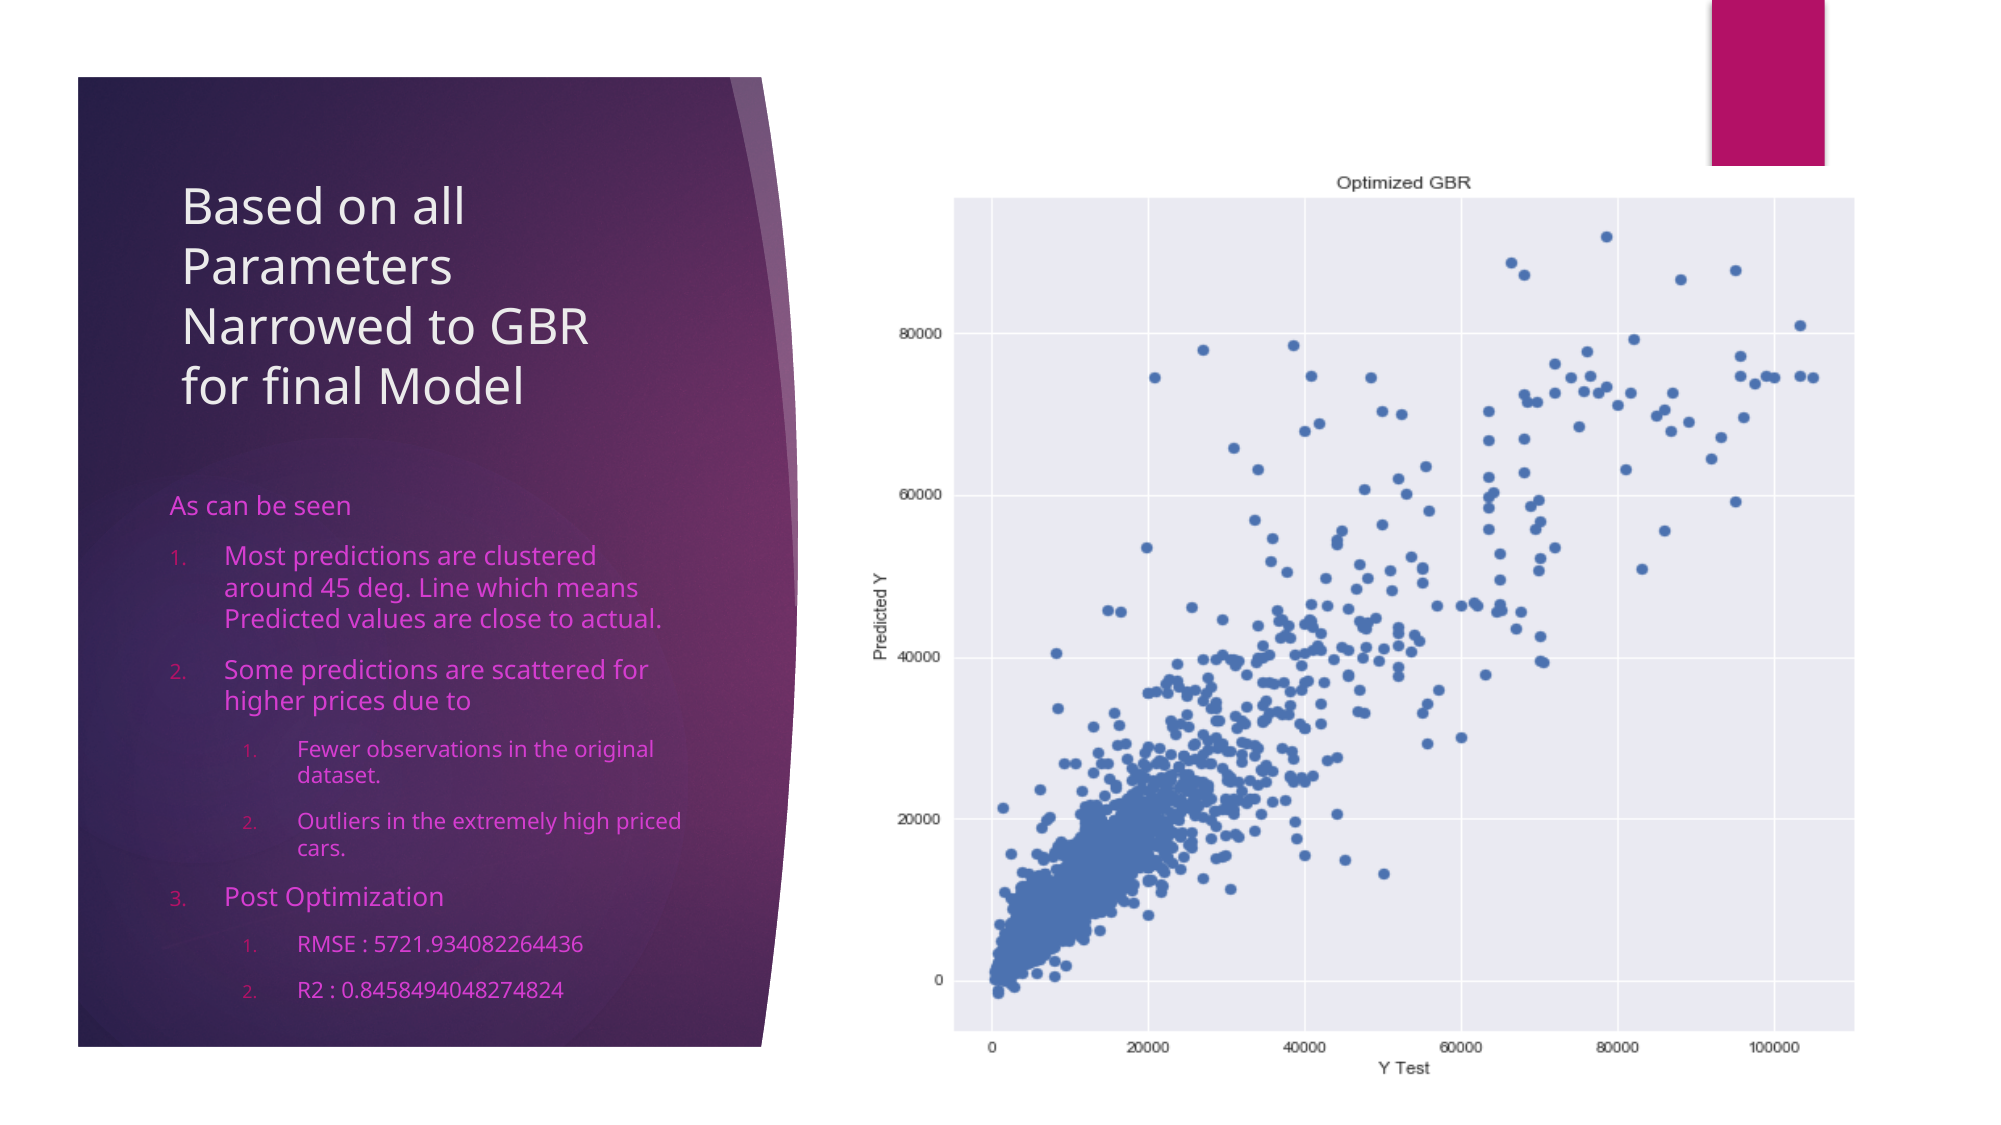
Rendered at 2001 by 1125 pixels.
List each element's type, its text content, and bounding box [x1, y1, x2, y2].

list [864, 166, 1866, 1089]
list As can be seen Most predictions are clustered around 45 deg. Line which means Predicted values are close to actual. Some predictions are scattered for higher prices due to Fewer observations in the original dataset. Outliers in the extremely high priced cars. Post Optimization RMSE : 5721.934082264436 R2 : 0.8458494048274824 [154, 481, 699, 1015]
title Based on all Parameters Narrowed to GBR for final Model [166, 128, 625, 422]
